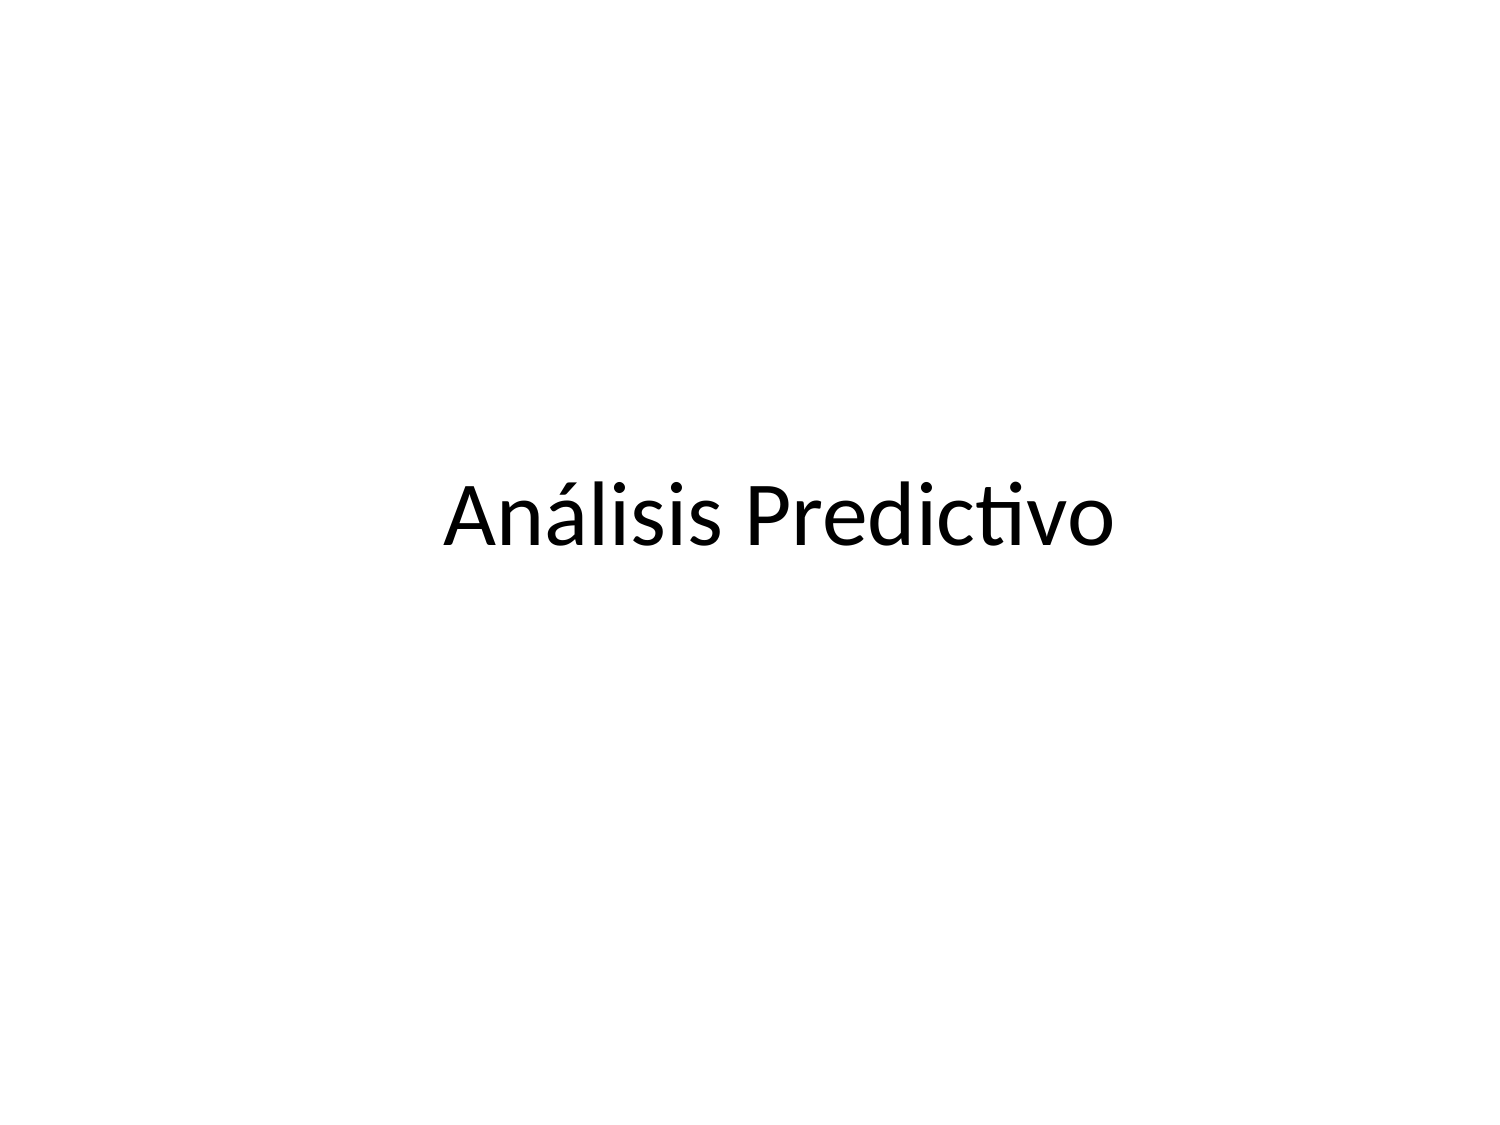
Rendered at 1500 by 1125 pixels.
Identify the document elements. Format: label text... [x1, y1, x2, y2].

title Análisis Predictivo [105, 415, 1456, 603]
